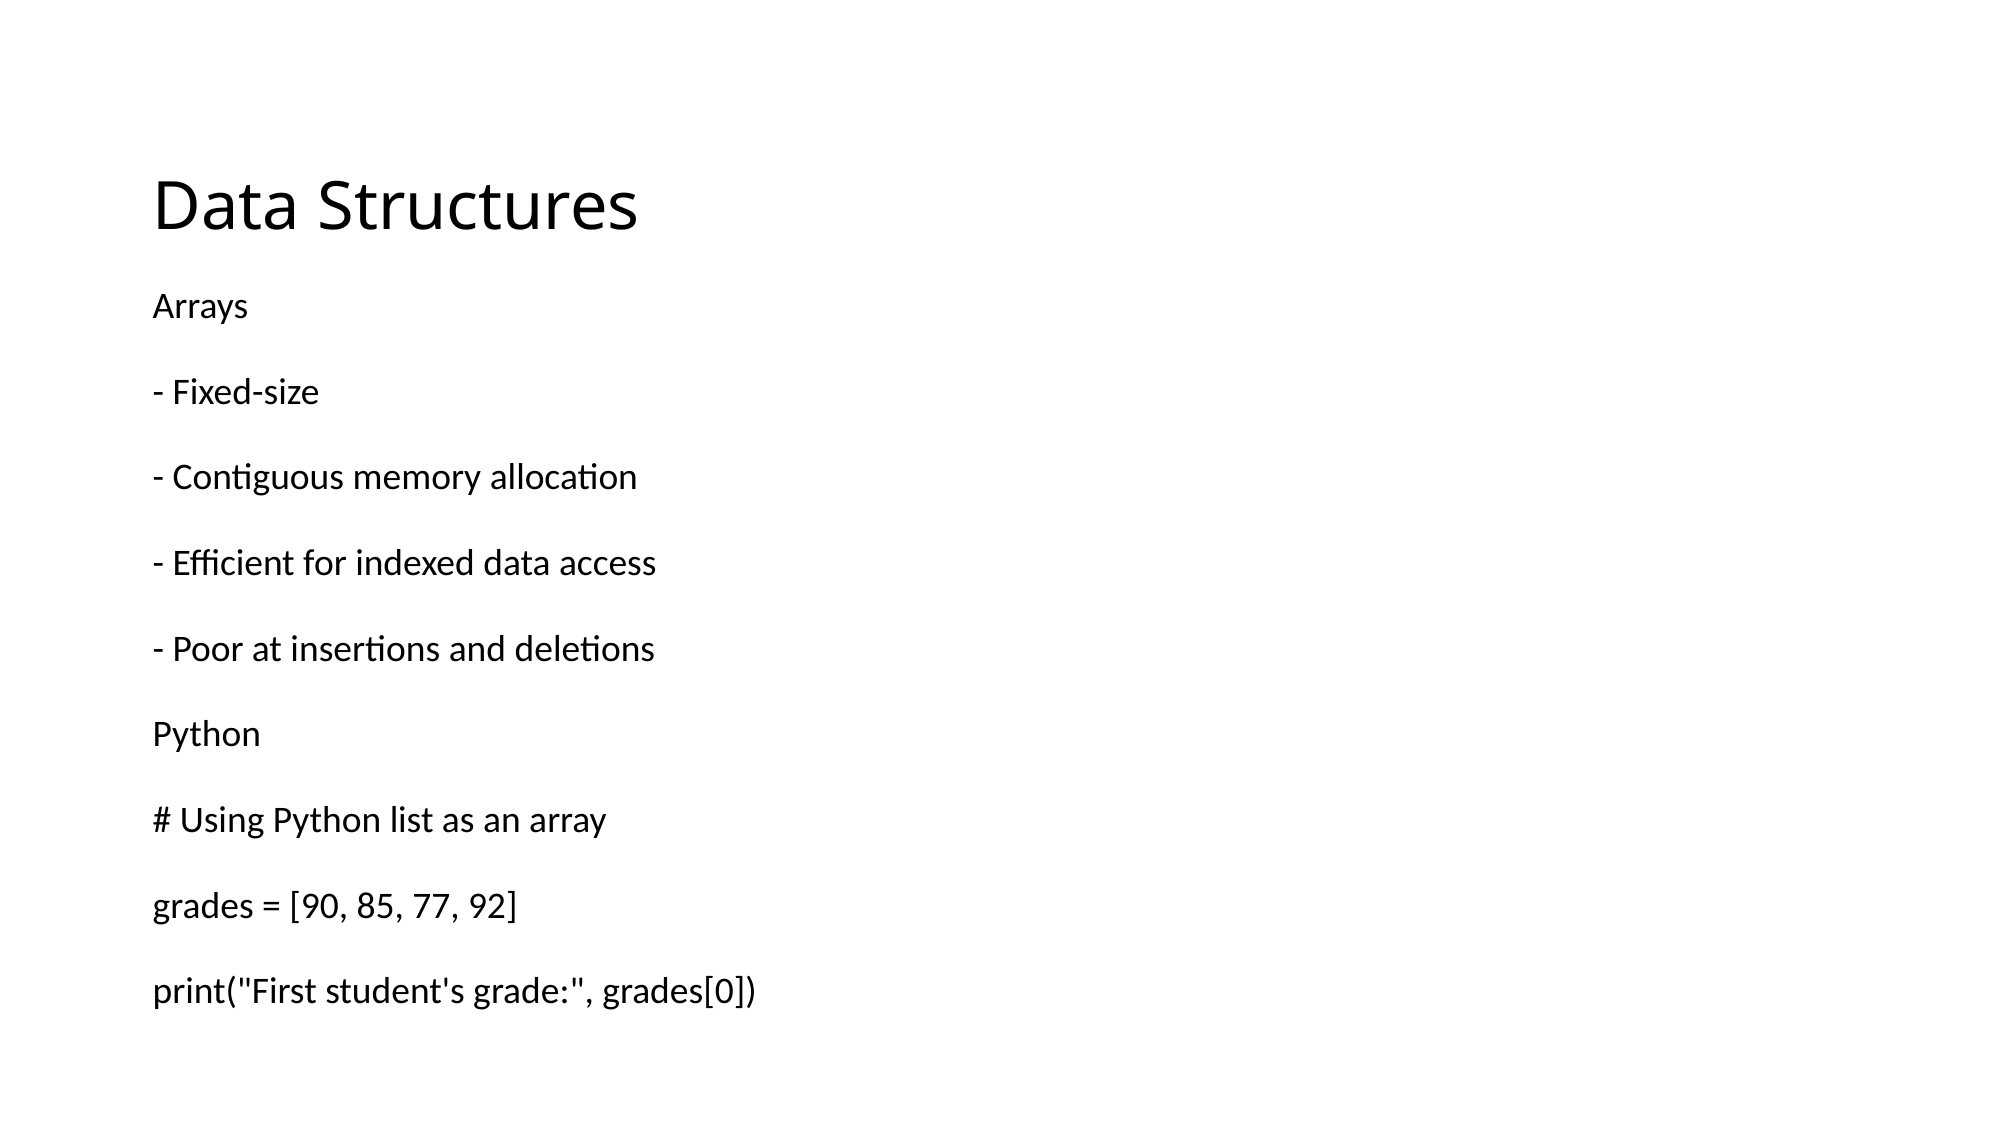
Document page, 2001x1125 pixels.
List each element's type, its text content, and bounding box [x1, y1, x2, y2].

title Data Structures [137, 54, 783, 252]
list Arrays - Fixed-size - Contiguous memory allocation - Efficient for indexed data access - Poor at insertions and deletions Python # Using Python list as an array grades = [90, 85, 77, 92] print("First student's grade:", grades[0]) [137, 270, 1856, 1071]
